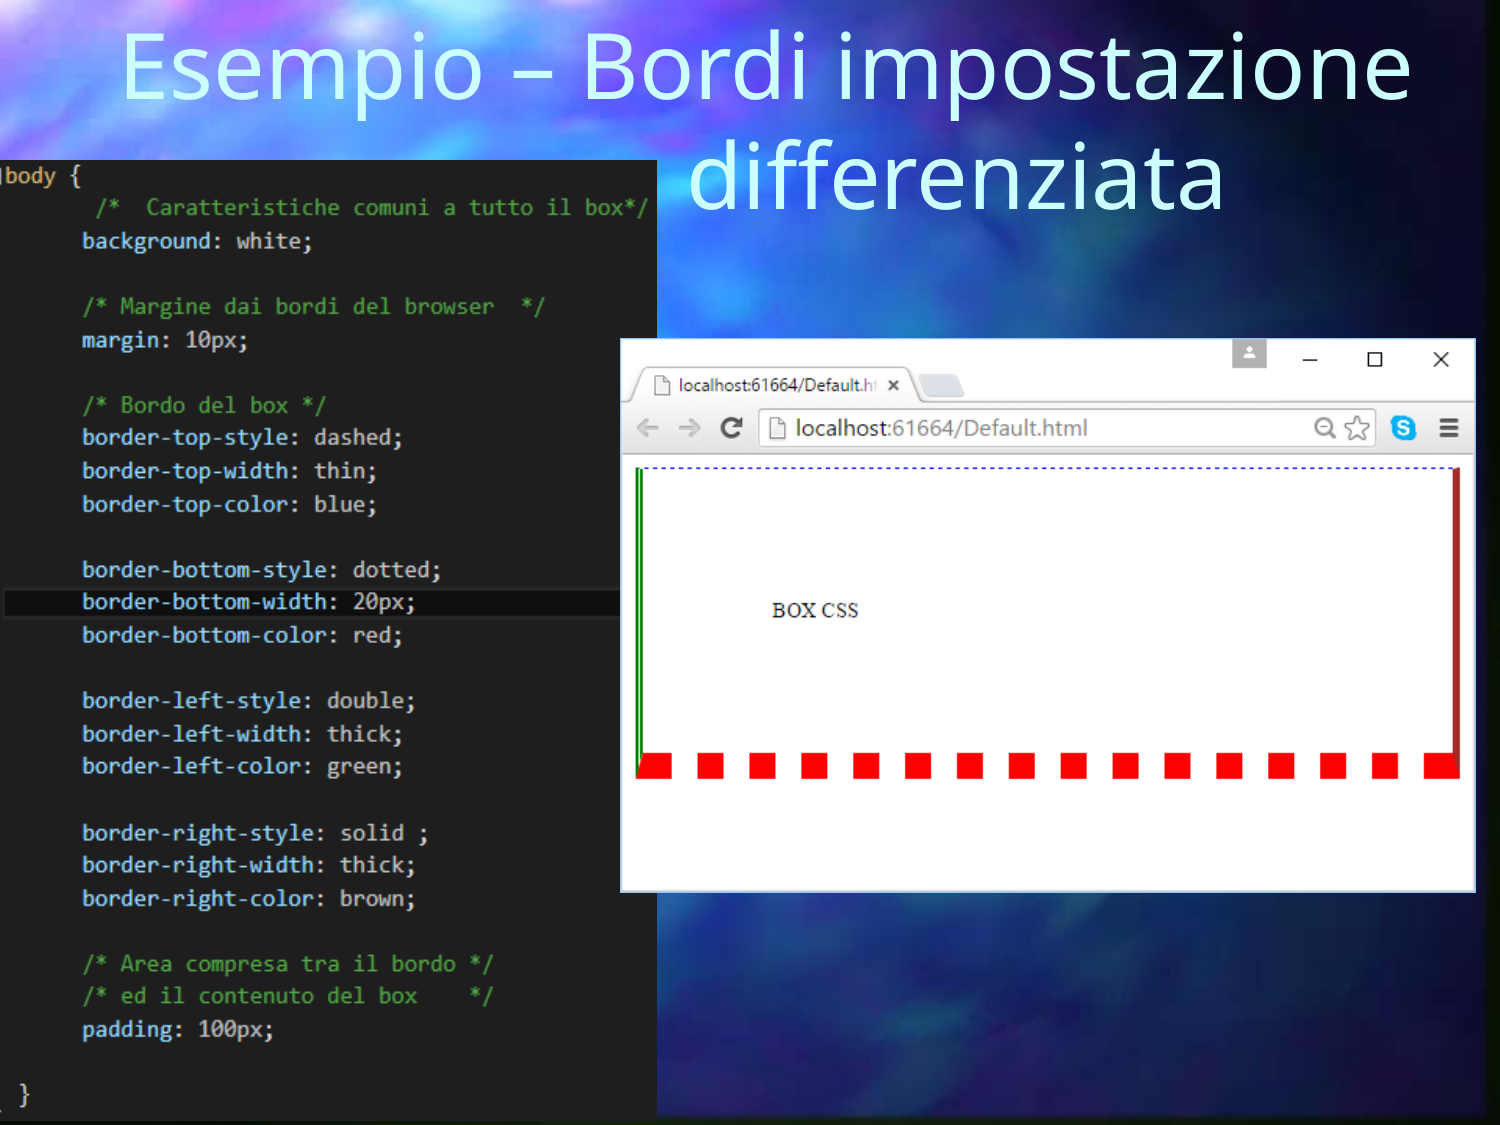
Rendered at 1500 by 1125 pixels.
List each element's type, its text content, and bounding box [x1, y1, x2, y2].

picture [0, 0, 1500, 1125]
title Esempio – Bordi impostazione differenziata [41, 114, 1500, 236]
